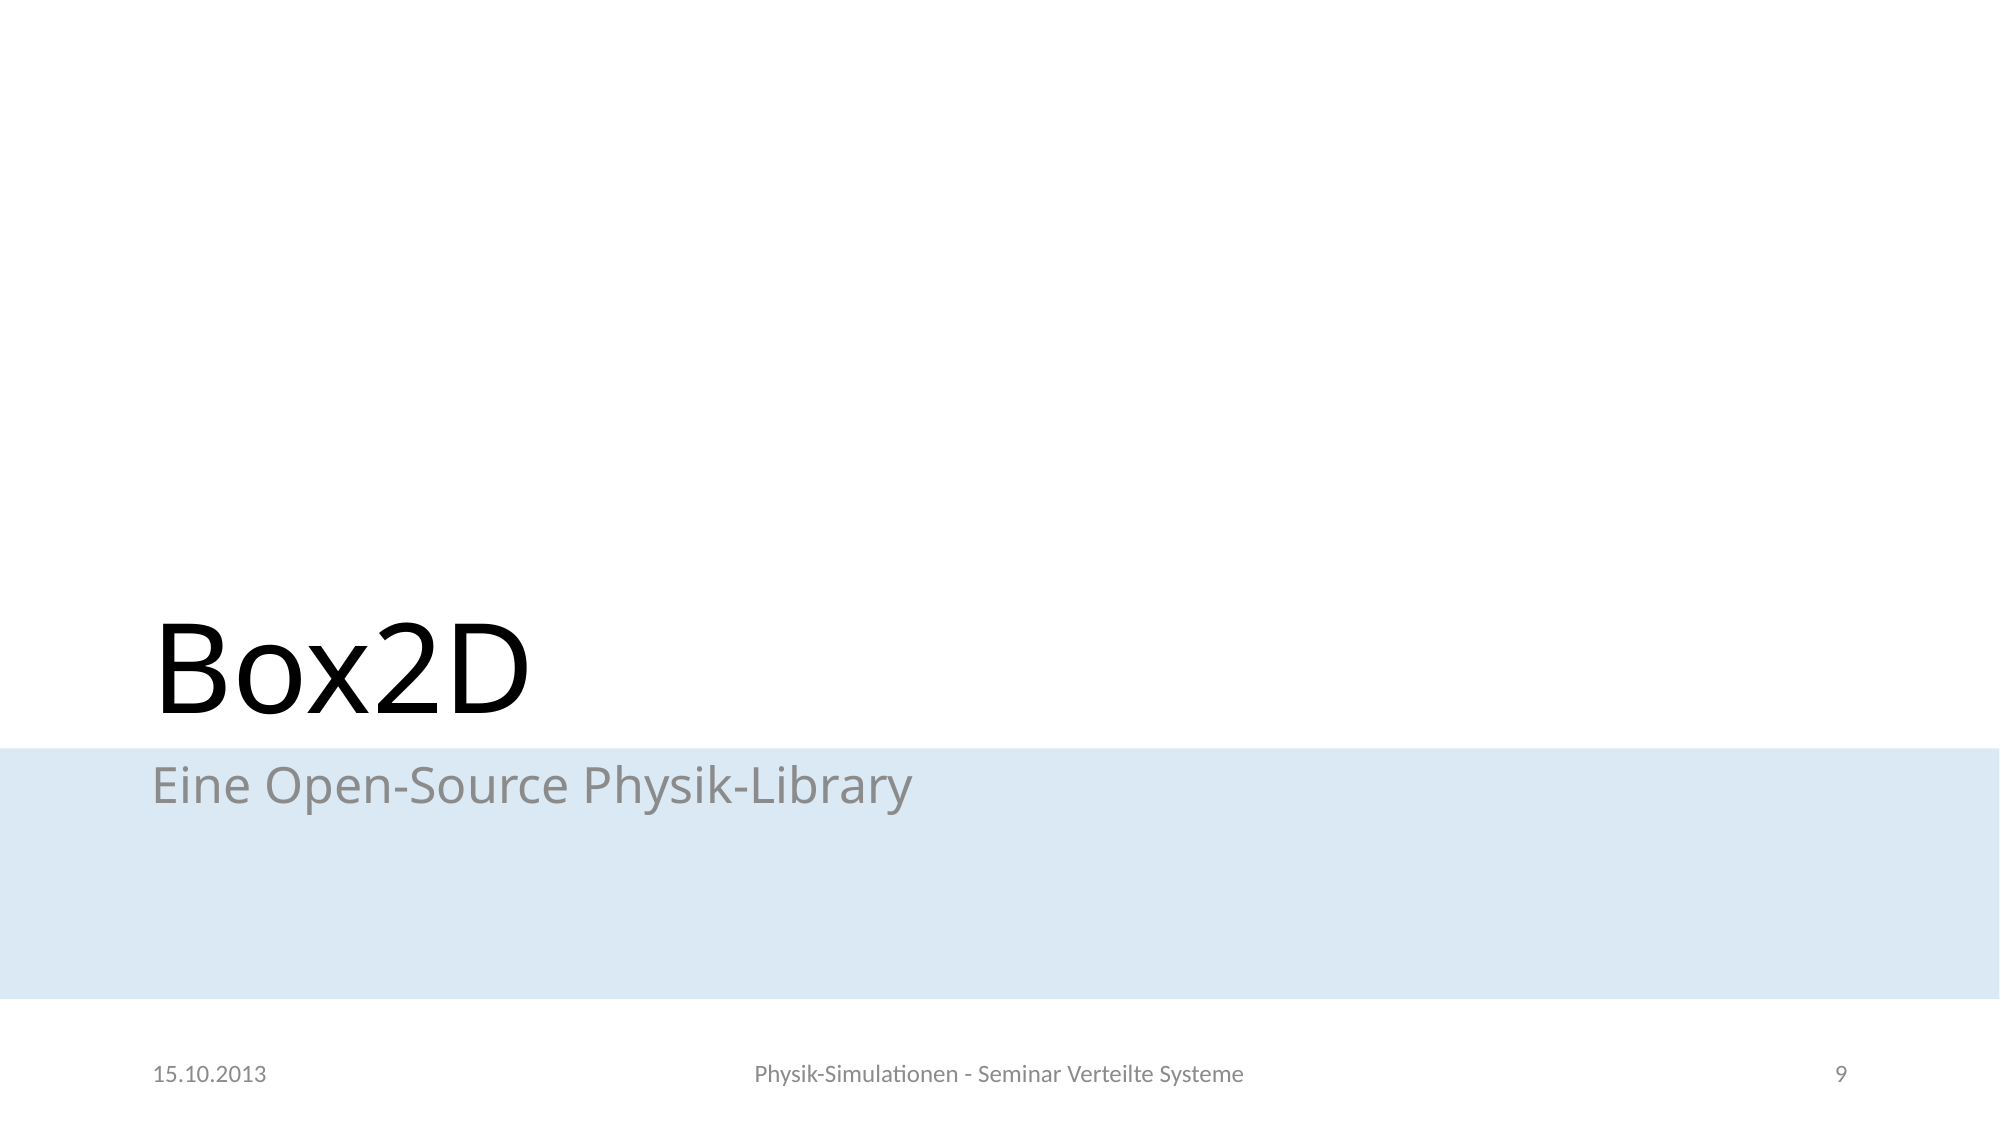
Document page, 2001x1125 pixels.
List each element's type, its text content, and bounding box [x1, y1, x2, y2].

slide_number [137, 1042, 588, 1103]
title Box2D [136, 280, 1863, 749]
list Eine Open-Source Physik-Library [136, 752, 1863, 999]
footer Physik-Simulationen - Seminar Verteilte Systeme [662, 1042, 1338, 1103]
slide_number 9 [1412, 1042, 1863, 1103]
